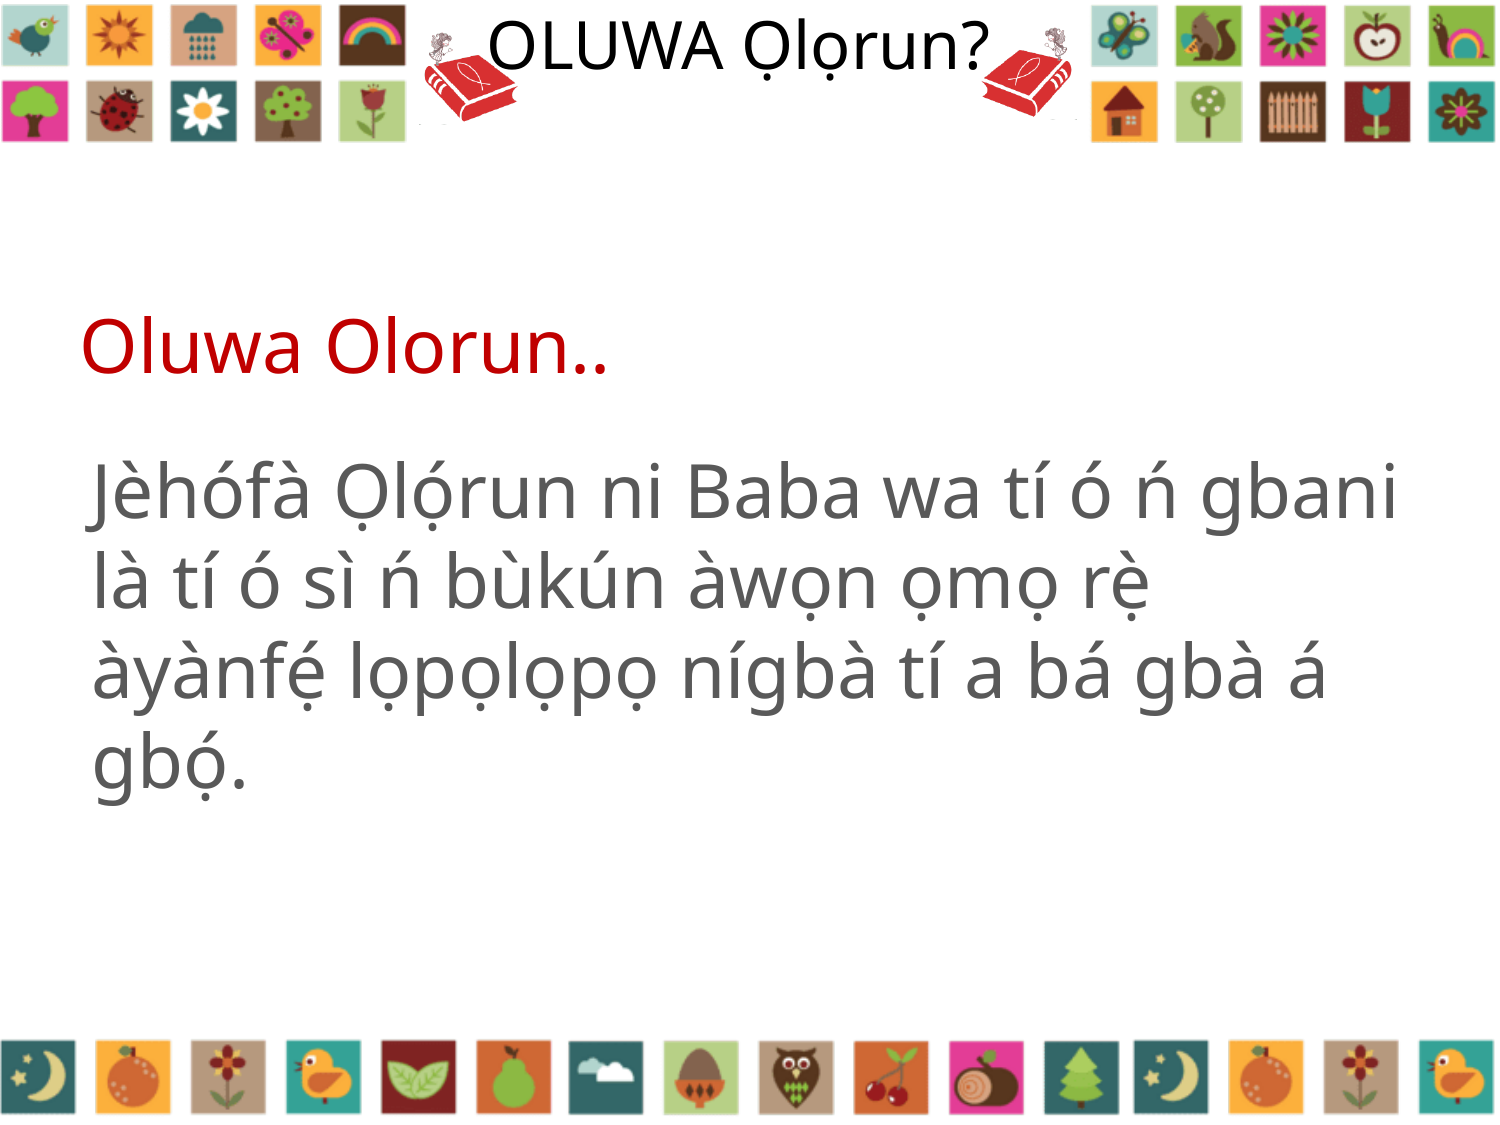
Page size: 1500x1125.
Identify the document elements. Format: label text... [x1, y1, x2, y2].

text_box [0, 1028, 1500, 1118]
picture [0, 3, 550, 150]
picture [950, 3, 1500, 150]
text_box Jèhófà Ọlọ́run ni Baba wa tí ó ń gbani là tí ó sì ń bùkún àwọn ọmọ rẹ̀ àyànfẹ́ lọpọlọpọ nígbà tí a bá gbà á gbọ́. [76, 436, 1424, 812]
text_box OLUWA Ọlọrun? [414, 0, 1080, 91]
text_box Oluwa Olorun.. [64, 290, 1412, 396]
